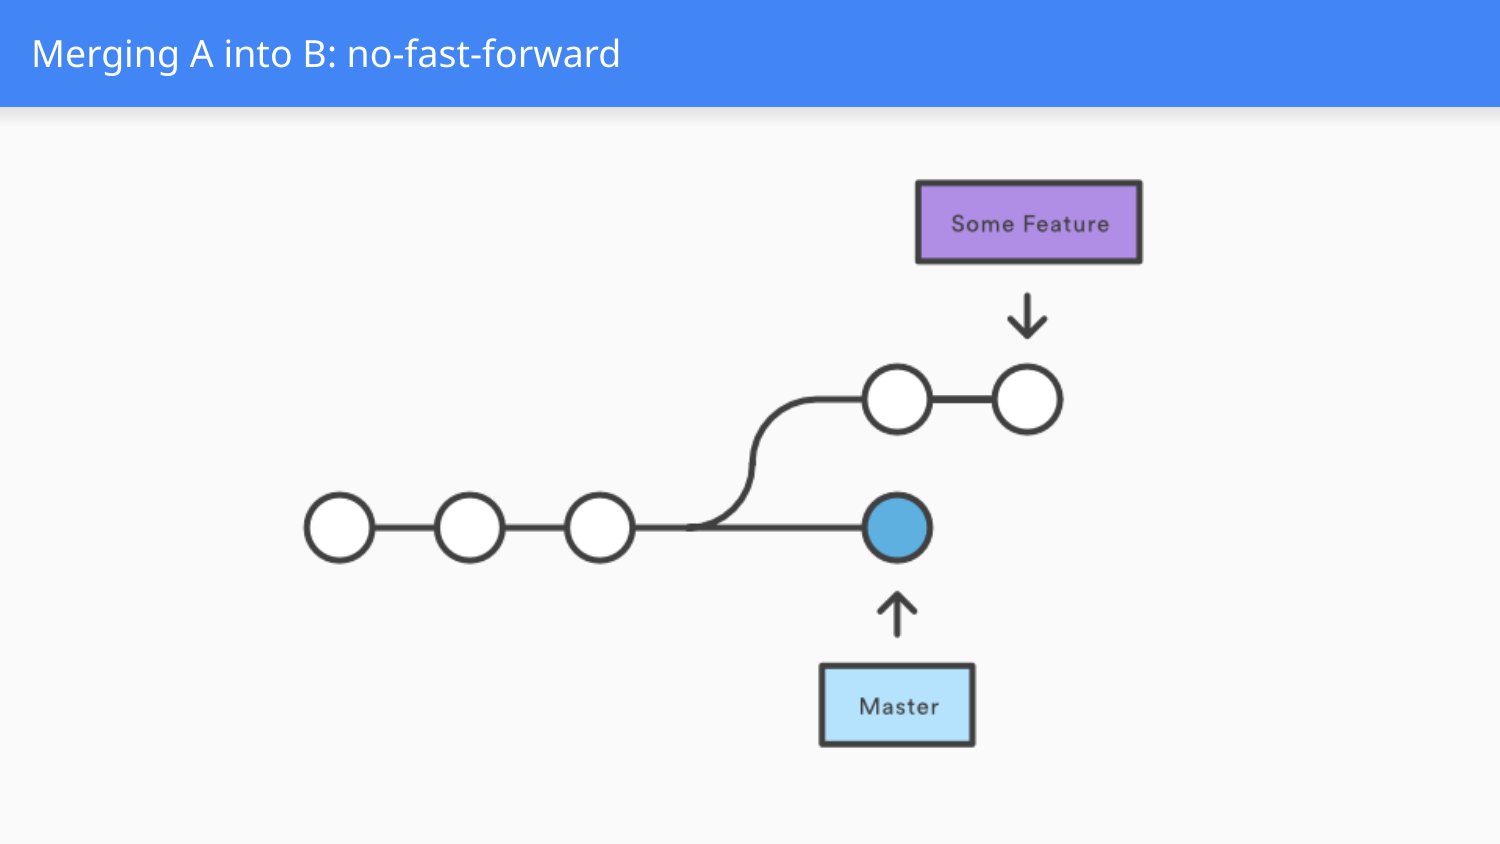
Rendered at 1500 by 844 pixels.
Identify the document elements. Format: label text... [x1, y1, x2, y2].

picture [191, 131, 1308, 801]
title Merging A into B: no-fast-forward [16, 2, 1464, 102]
